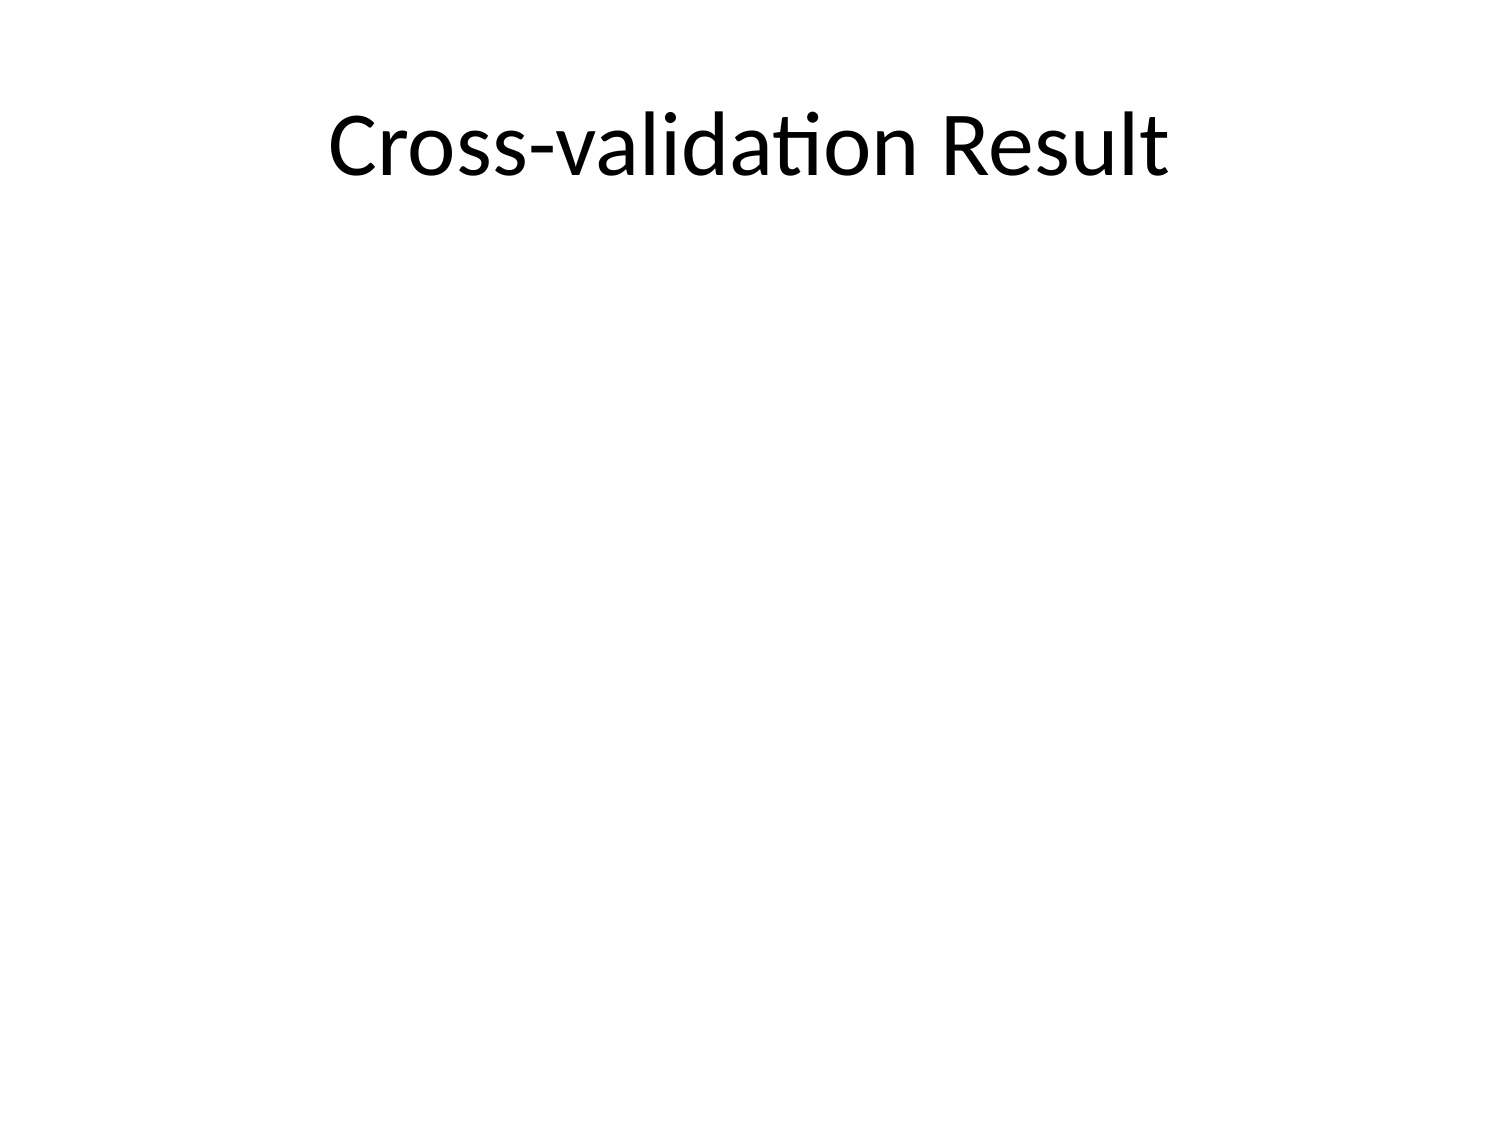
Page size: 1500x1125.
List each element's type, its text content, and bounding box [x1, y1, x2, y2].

title Cross-validation Result [75, 45, 1425, 233]
